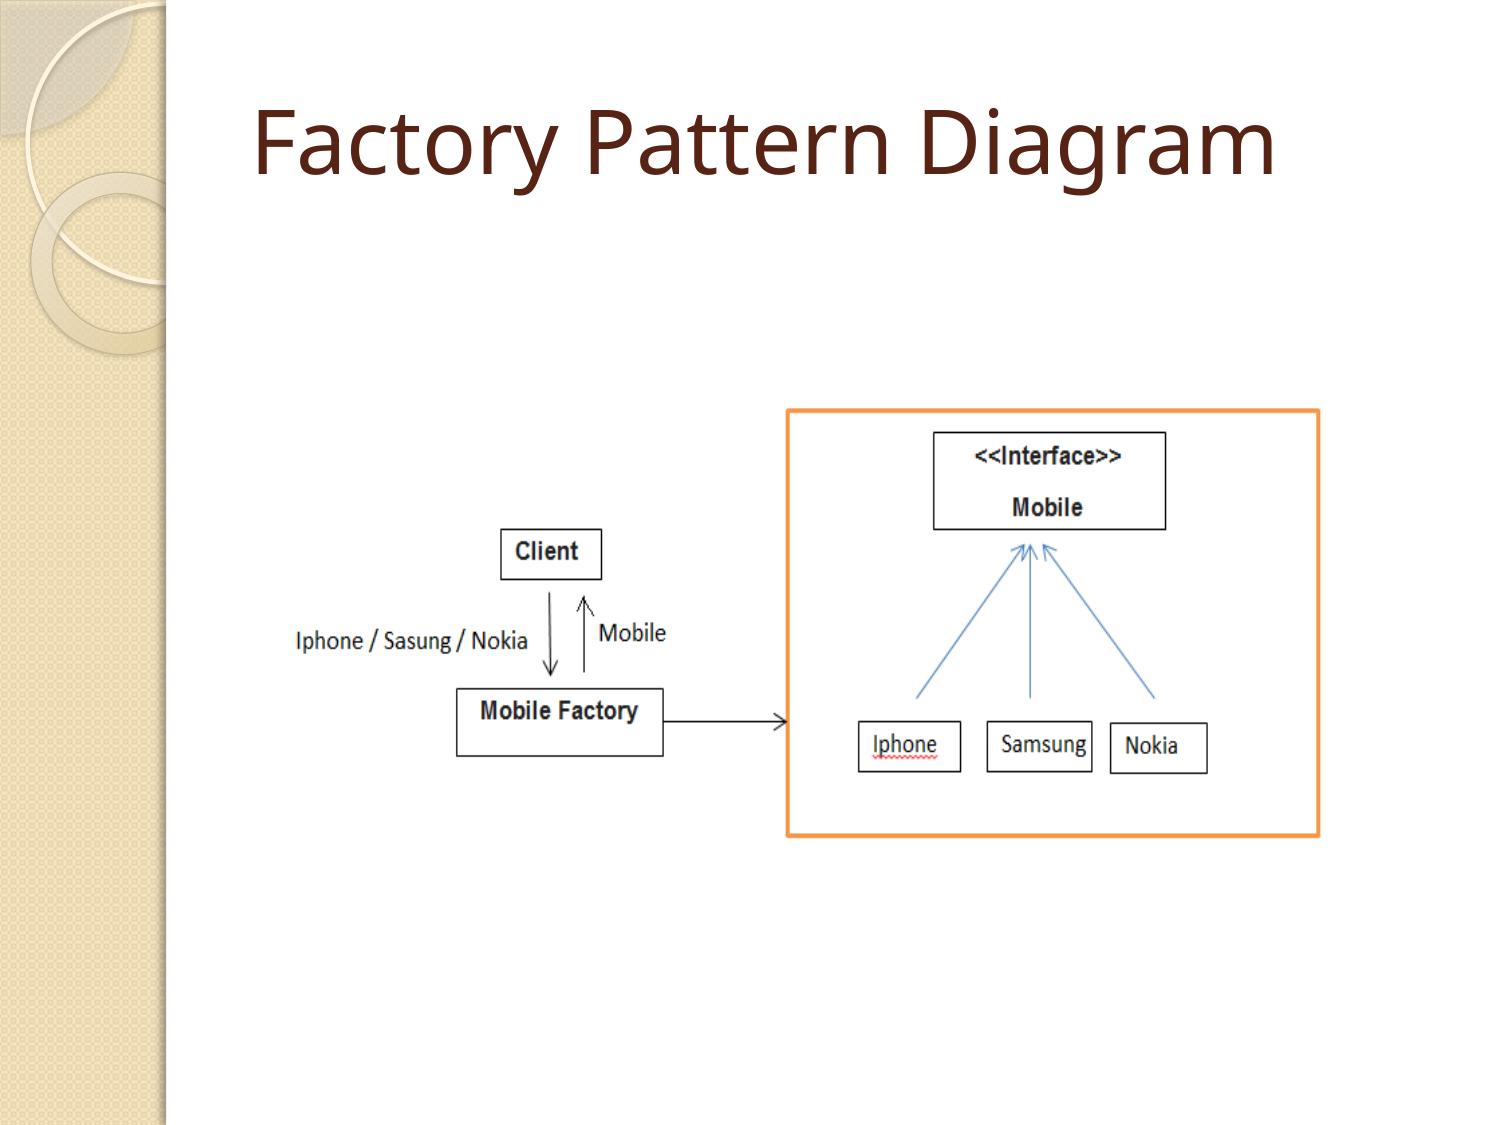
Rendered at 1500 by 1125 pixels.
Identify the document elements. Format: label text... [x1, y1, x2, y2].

picture [262, 245, 1434, 880]
title Factory Pattern Diagram [235, 45, 1466, 233]
